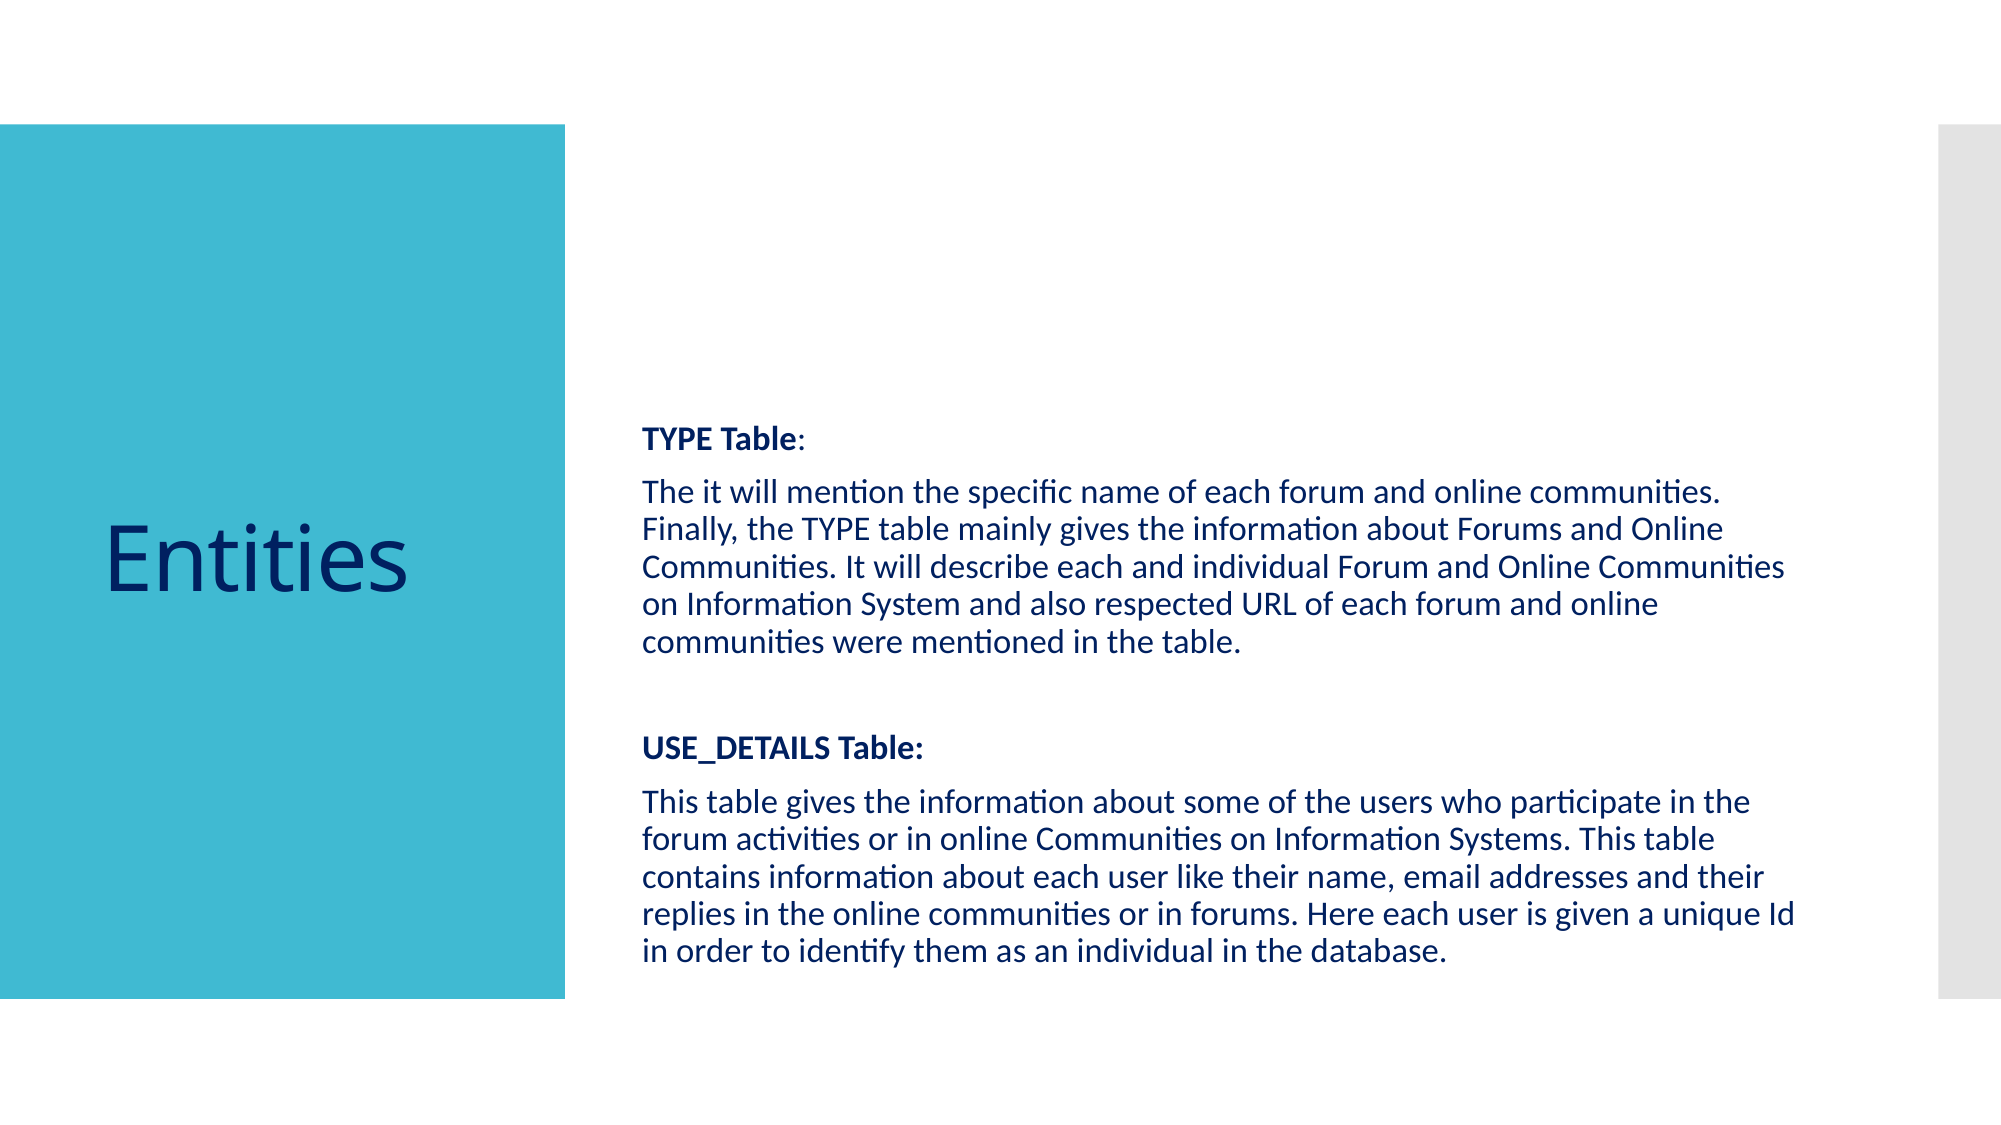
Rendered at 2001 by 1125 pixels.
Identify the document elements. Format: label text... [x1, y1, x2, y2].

list TYPE Table: The it will mention the specific name of each forum and online communities. Finally, the TYPE table mainly gives the information about Forums and Online Communities. It will describe each and individual Forum and Online Communities on Information System and also respected URL of each forum and online communities were mentioned in the table. USE_DETAILS Table: This table gives the information about some of the users who participate in the forum activities or in online Communities on Information Systems. This table contains information about each user like their name, email addresses and their replies in the online communities or in forums. Here each user is given a unique Id in order to identify them as an individual in the database. [627, 184, 1835, 982]
title Entities [41, 184, 530, 940]
